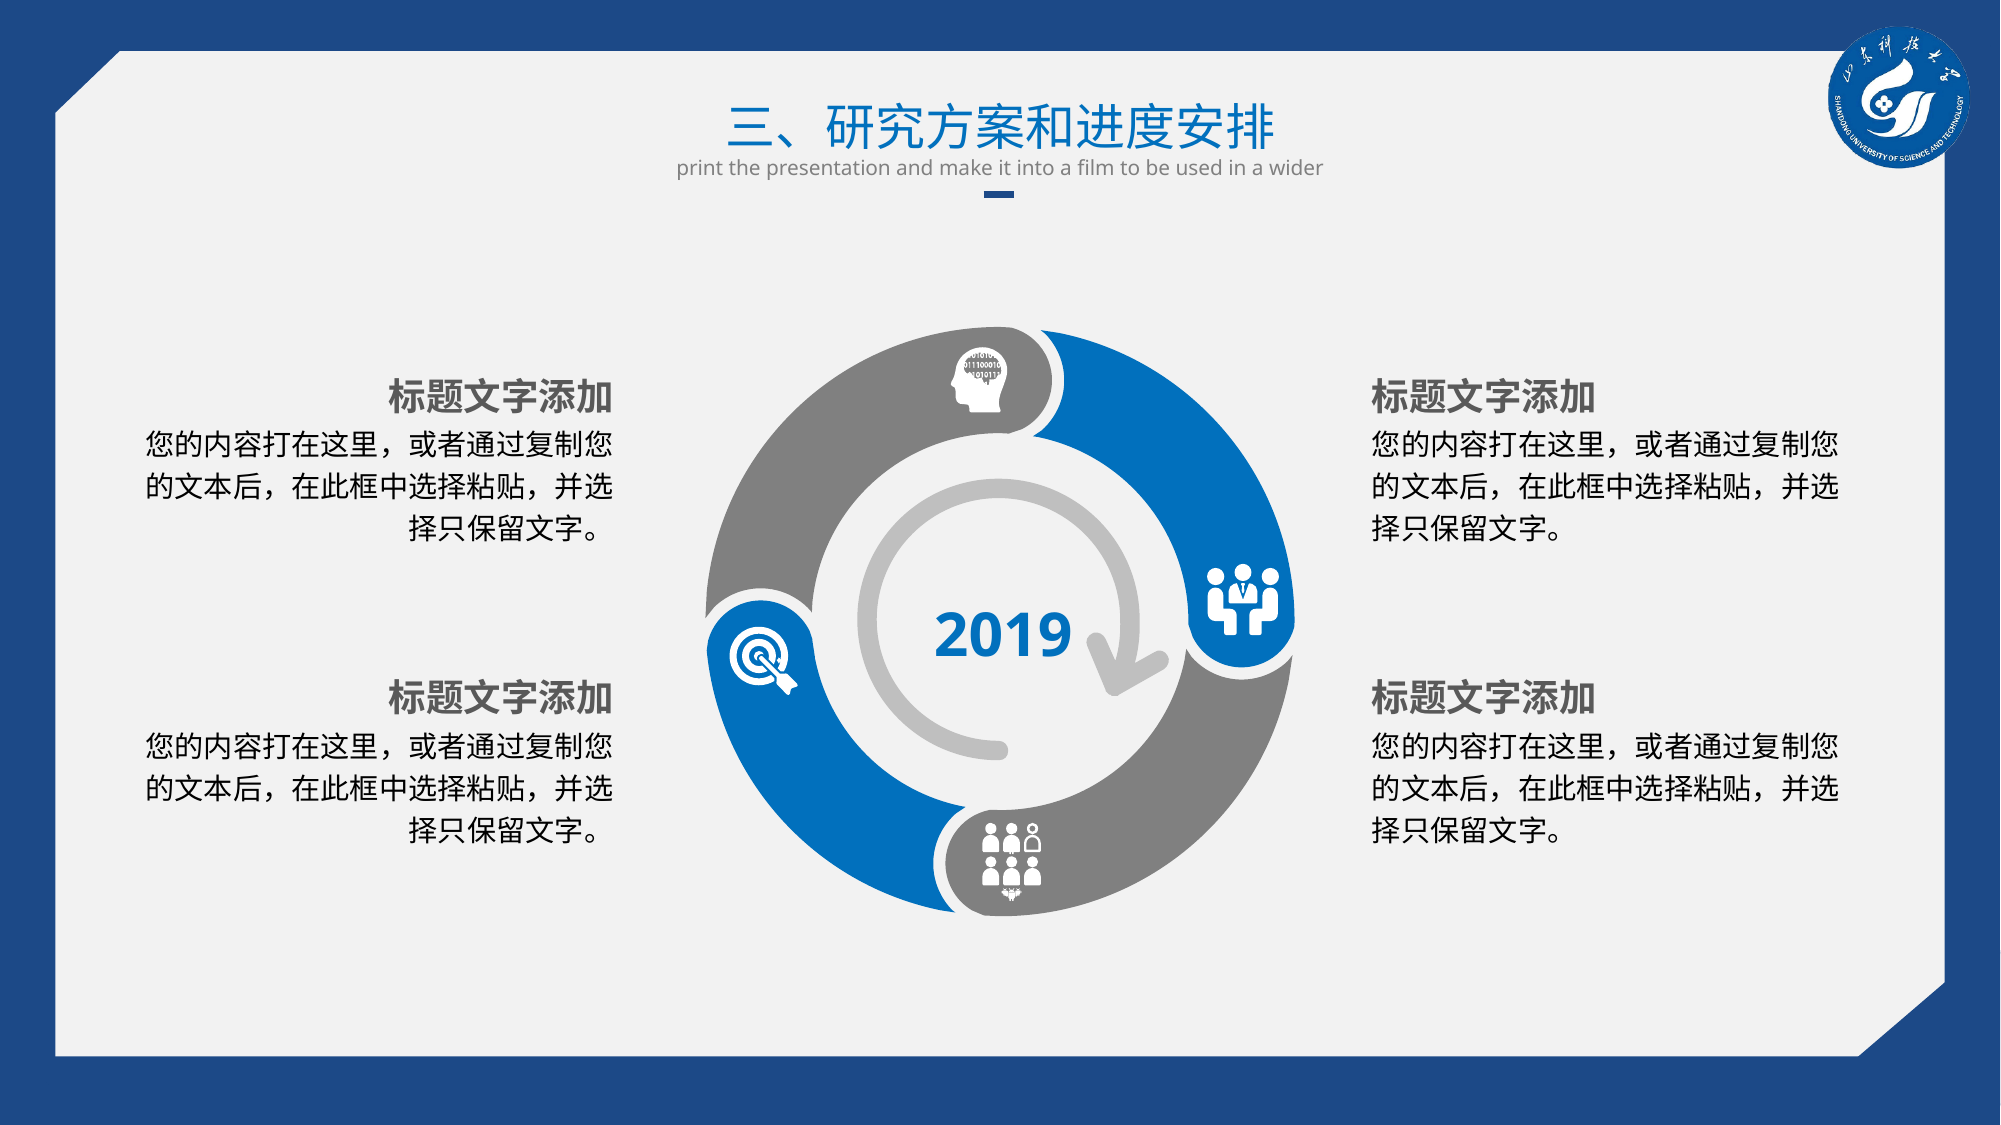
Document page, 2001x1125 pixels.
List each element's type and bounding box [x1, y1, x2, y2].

text_box [113, 658, 629, 896]
text_box [705, 326, 1295, 917]
text_box [648, 88, 1352, 195]
text_box [113, 356, 629, 594]
text_box [1357, 658, 1872, 896]
picture [1820, 19, 1977, 176]
text_box [1357, 356, 1872, 594]
